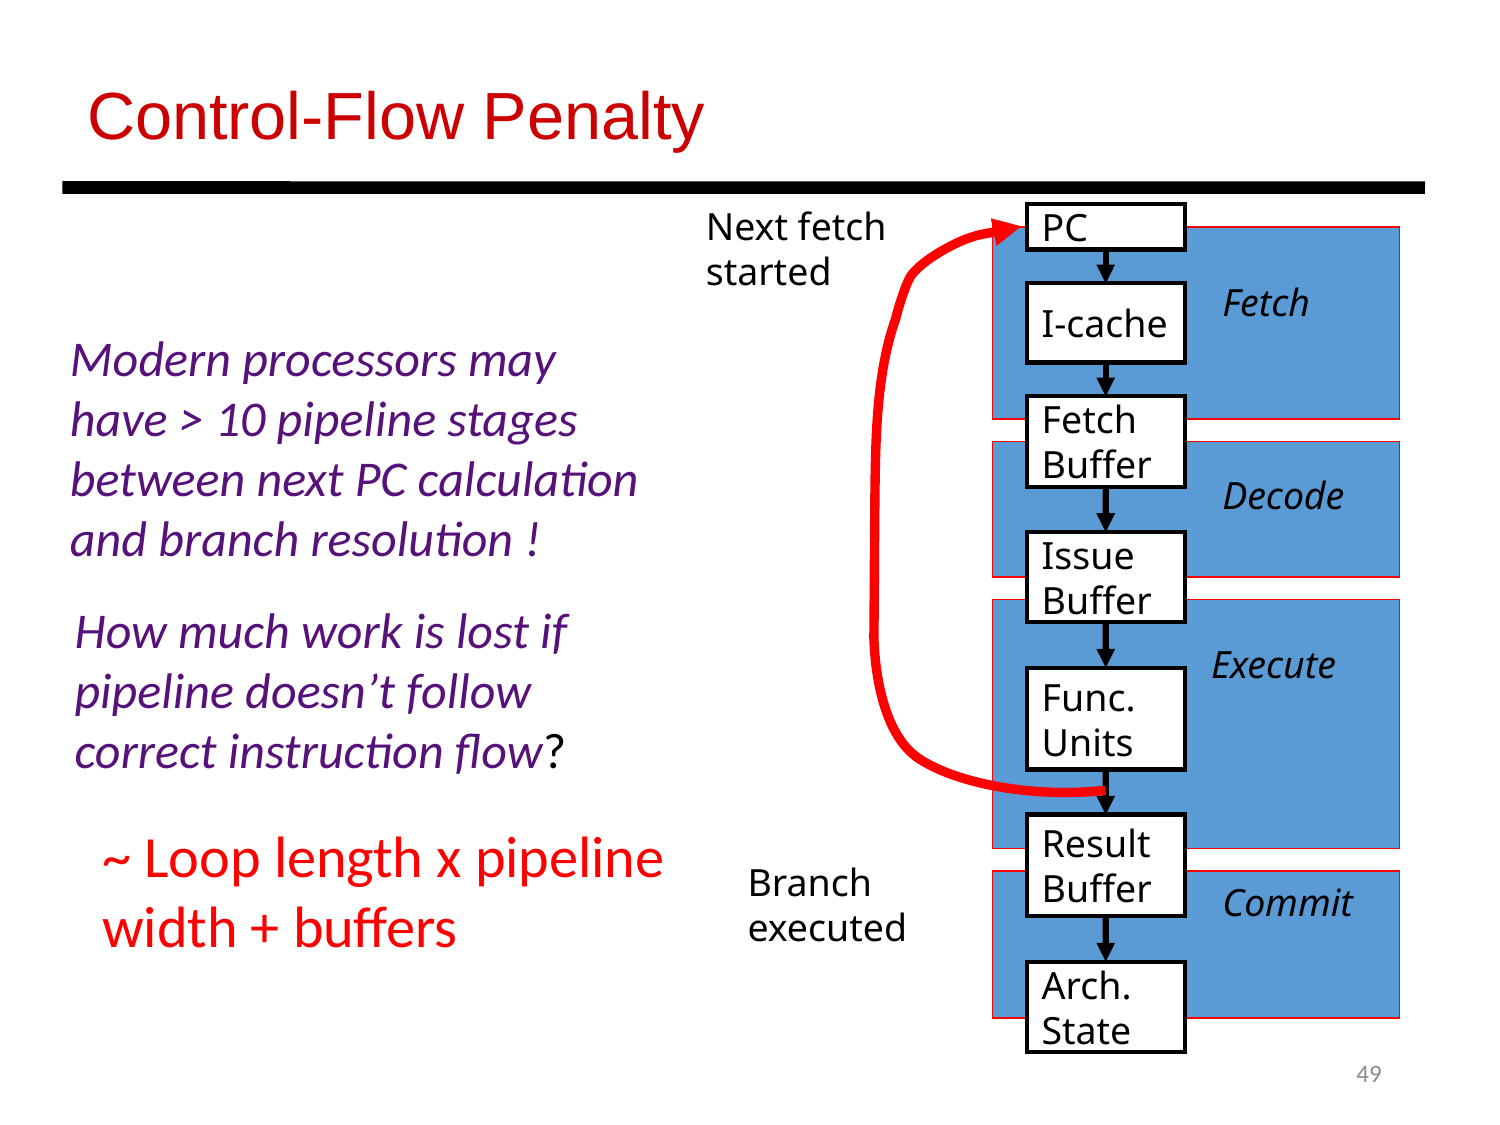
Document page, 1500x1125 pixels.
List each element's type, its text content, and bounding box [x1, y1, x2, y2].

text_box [691, 195, 1106, 957]
text_box How much work is lost if pipeline doesn’t follow correct instruction flow? [59, 591, 633, 787]
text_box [992, 204, 1400, 1053]
text_box Modern processors may have > 10 pipeline stages between next PC calculation and branch resolution ! [55, 318, 679, 574]
text_box Control-Flow Penalty [72, 65, 1389, 160]
text_box ~ Loop length x pipeline width + buffers [87, 811, 693, 967]
slide_number 49 [1059, 1053, 1397, 1103]
